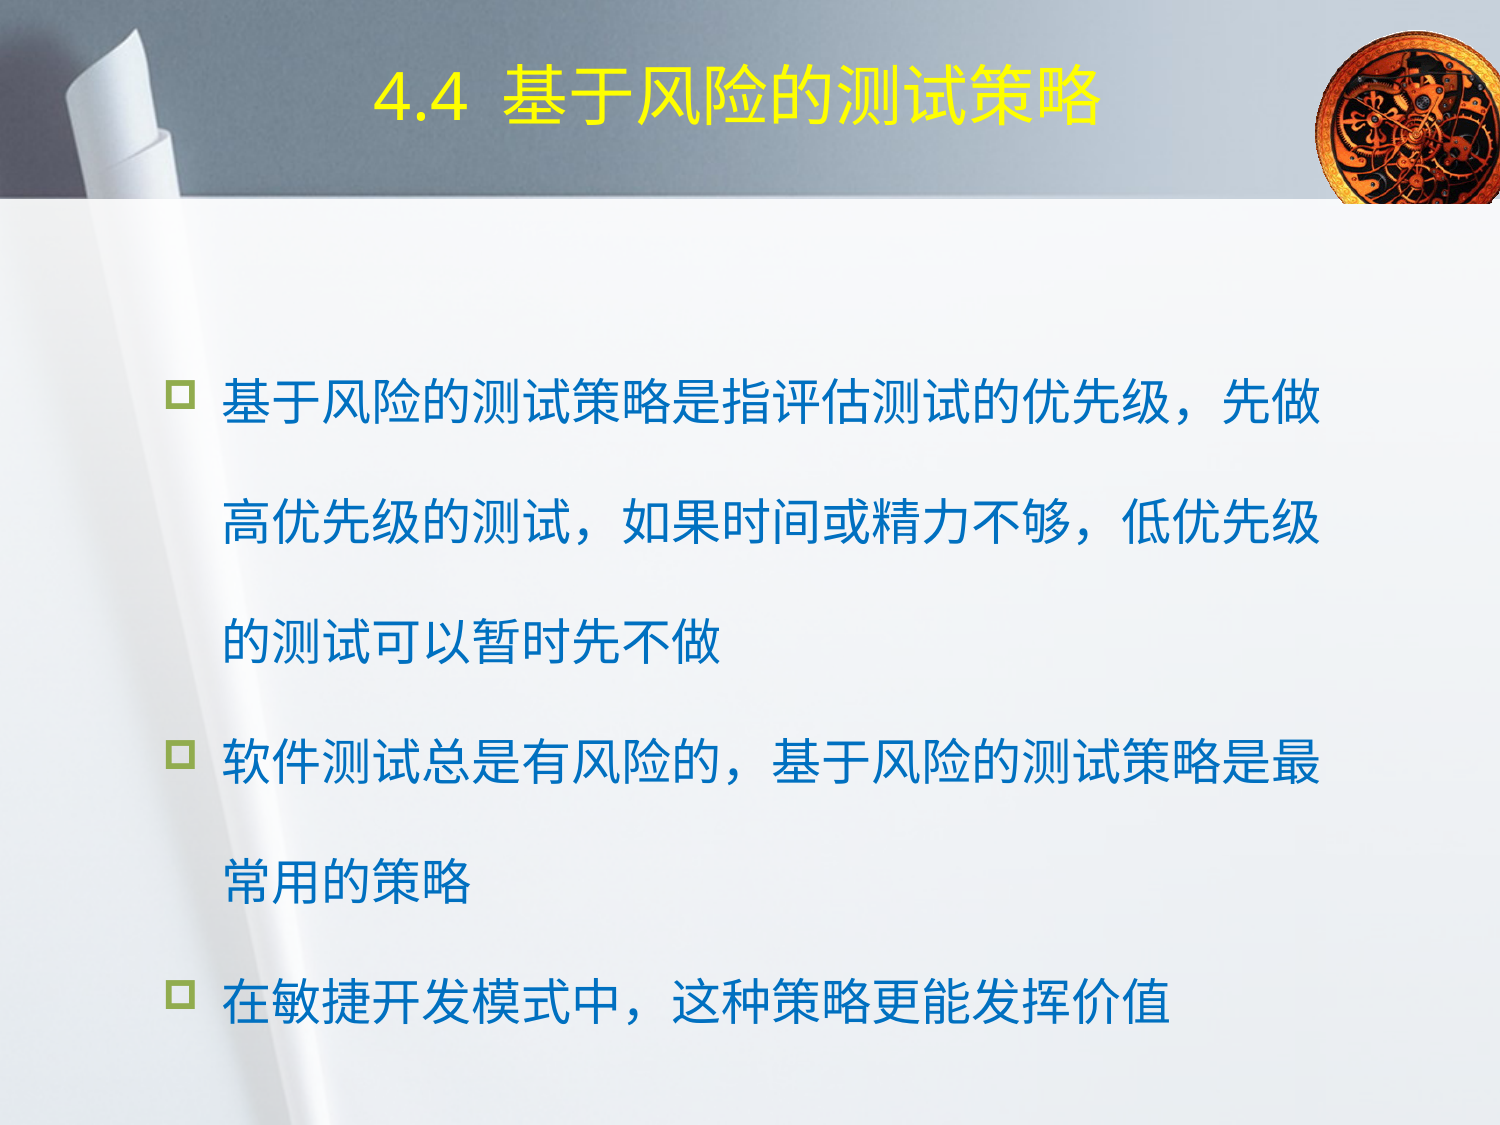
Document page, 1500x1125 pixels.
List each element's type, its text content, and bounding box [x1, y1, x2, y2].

list 基于风险的测试策略是指评估测试的优先级，先做高优先级的测试，如果时间或精力不够，低优先级的测试可以暂时先不做 软件测试总是有风险的，基于风险的测试策略是最常用的策略 在敏捷开发模式中，这种策略更能发挥价值 [147, 302, 1341, 1028]
title 4.4 基于风险的测试策略 [206, 30, 1271, 157]
picture [0, 0, 1500, 204]
